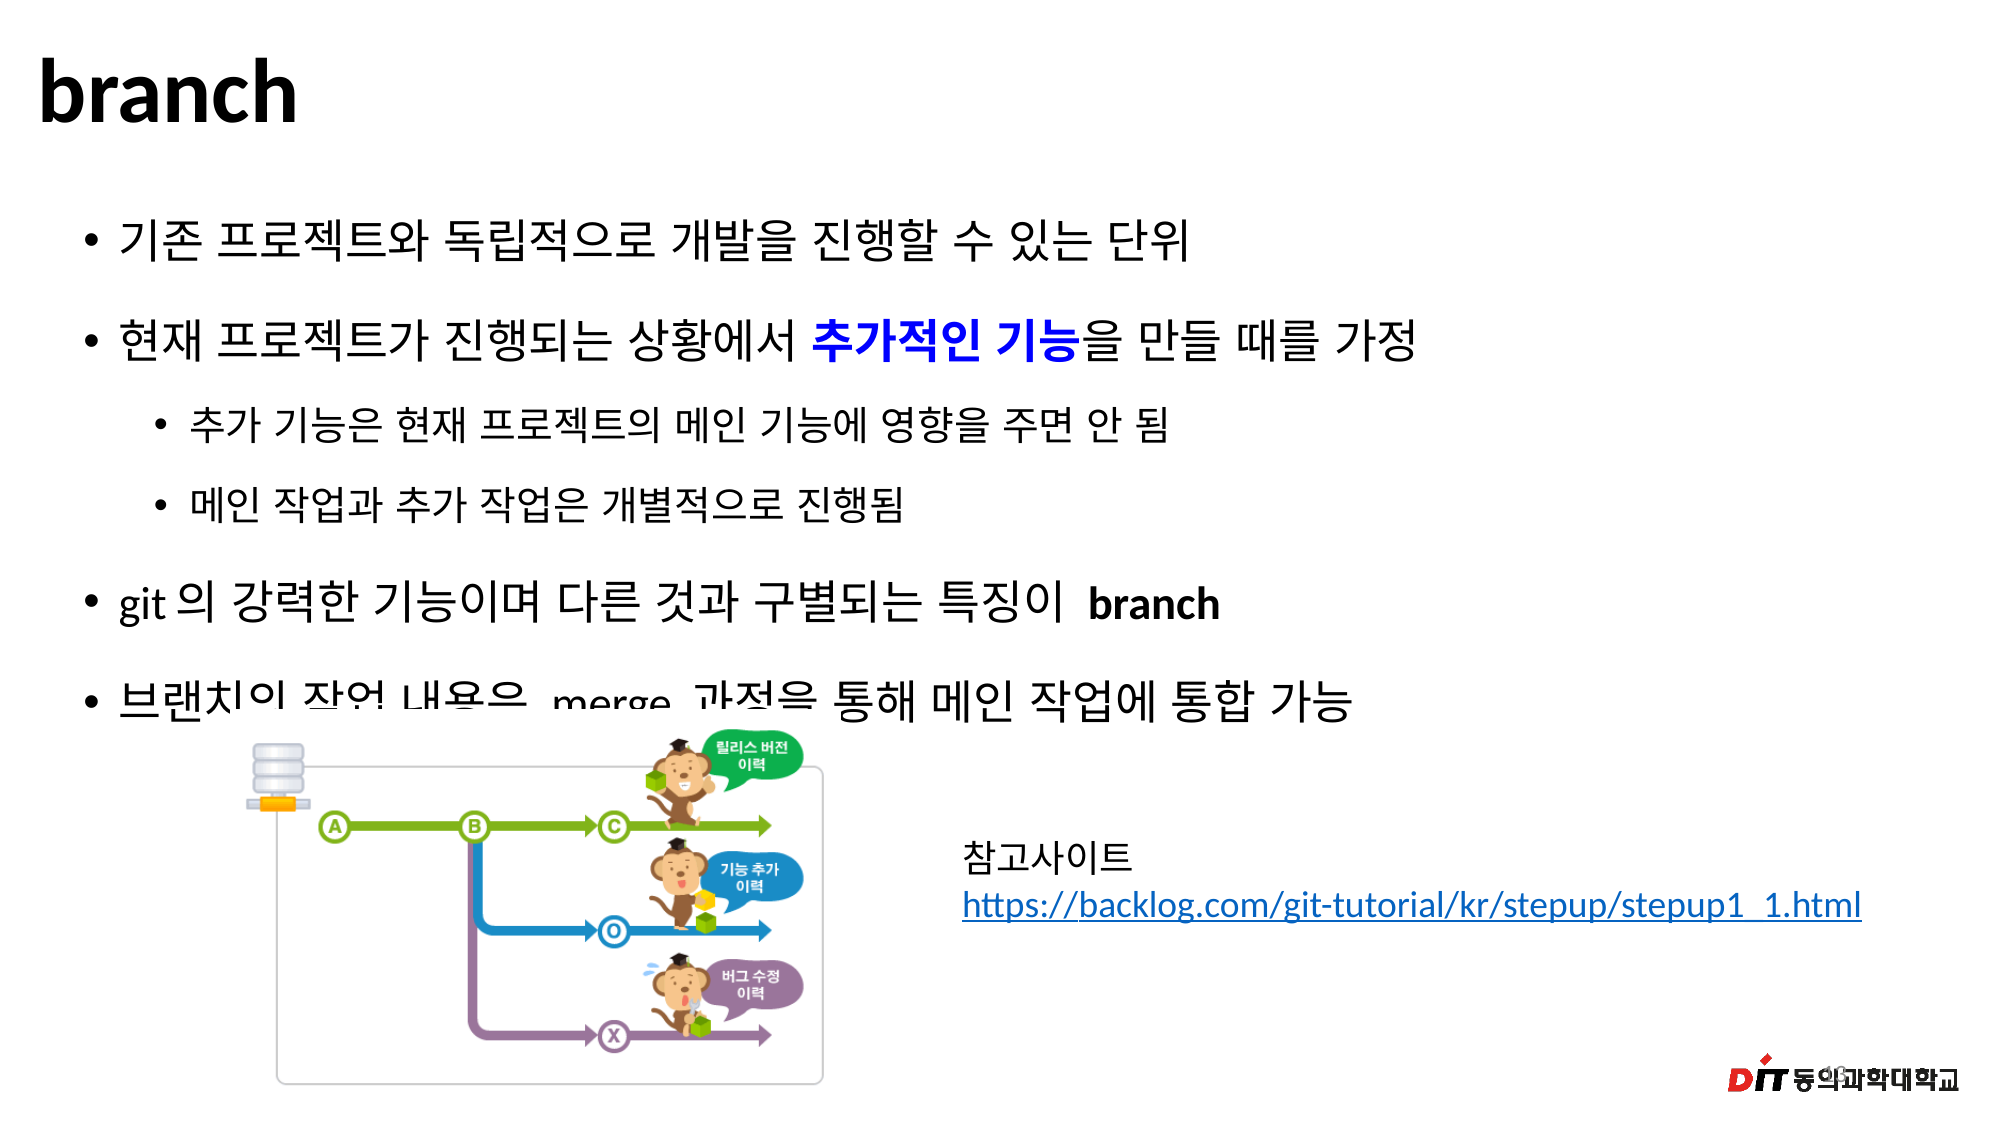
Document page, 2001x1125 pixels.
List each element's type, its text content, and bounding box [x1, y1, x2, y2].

text_box 참고사이트 https://backlog.com/git-tutorial/kr/stepup/stepup1_1.html [947, 827, 1878, 978]
picture [230, 709, 841, 1097]
list 기존 프로젝트와 독립적으로 개발을 진행할 수 있는 단위 현재 프로젝트가 진행되는 상황에서 추가적인 기능을 만들 때를 가정 추가 기능은 현재 프로젝트의 메인 기능에 영향을 주면 안 됨 메인 작업과 추가 작업은 개별적으로 진행됨 git의 강력한 기능이며 다른 것과 구별되는 특징이 branch 브랜치의 작업 내용은 merge 과정을 통해 메인 작업에 통합 가능 [68, 176, 1899, 743]
slide_number 13 [1412, 1042, 1863, 1103]
picture [1863, 1053, 1959, 1092]
title branch [22, 23, 1748, 163]
